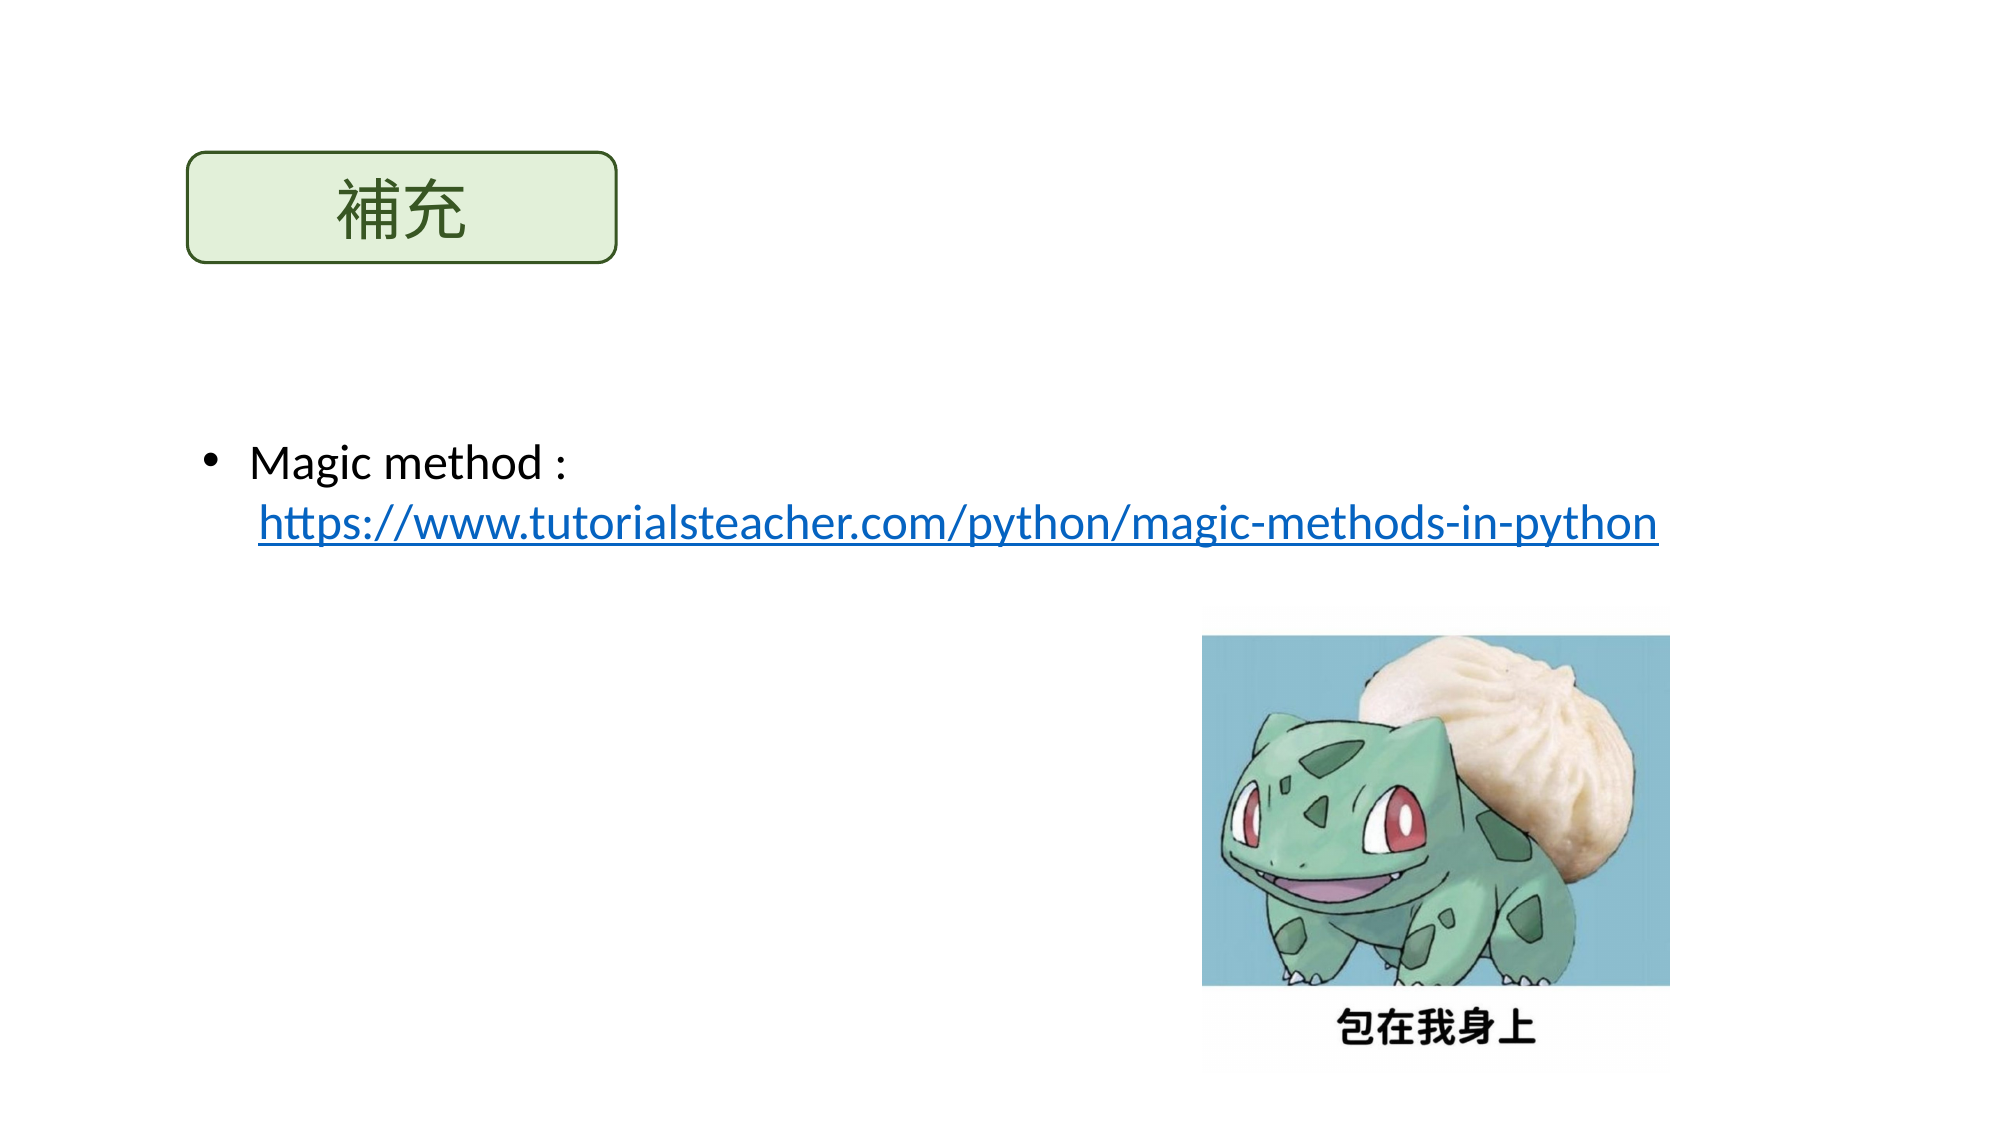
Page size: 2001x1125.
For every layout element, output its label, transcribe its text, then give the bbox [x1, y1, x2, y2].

text_box 補充 [186, 151, 618, 264]
text_box Magic method : https://www.tutorialsteacher.com/python/magic-methods-in-python [187, 421, 1810, 557]
picture [1202, 606, 1670, 1073]
